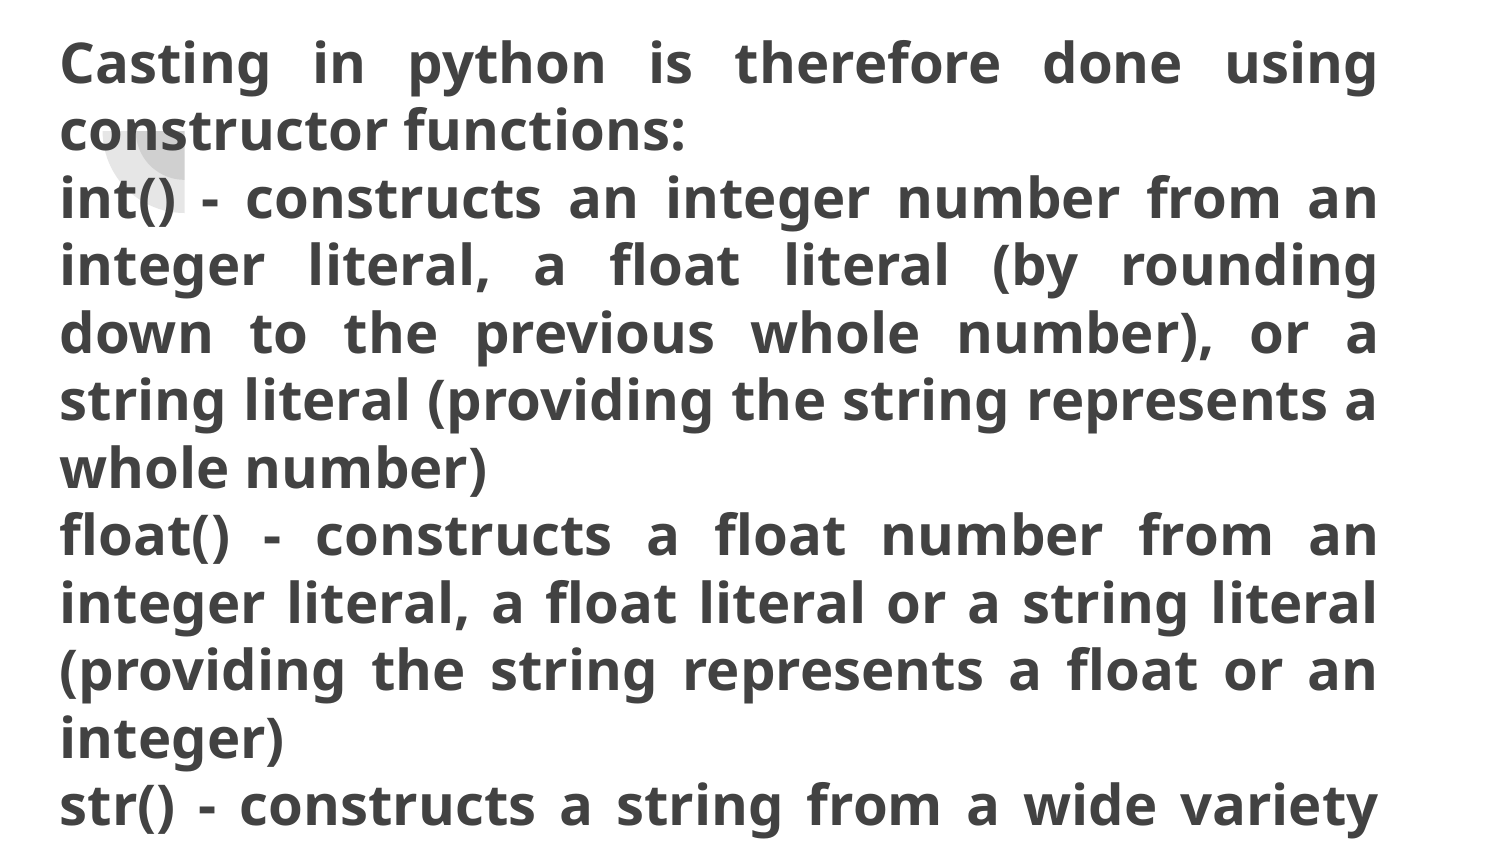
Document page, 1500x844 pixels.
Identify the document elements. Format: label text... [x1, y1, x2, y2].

title Casting in python is therefore done using constructor functions: int() - constructs an integer number from an integer literal, a float literal (by rounding down to the previous whole number), or a string literal (providing the string represents a whole number) float() - constructs a float number from an integer literal, a float literal or a string literal (providing the string represents a float or an integer) str() - constructs a string from a wide variety of data types, including strings, integer literals and float literals [44, 11, 1395, 176]
